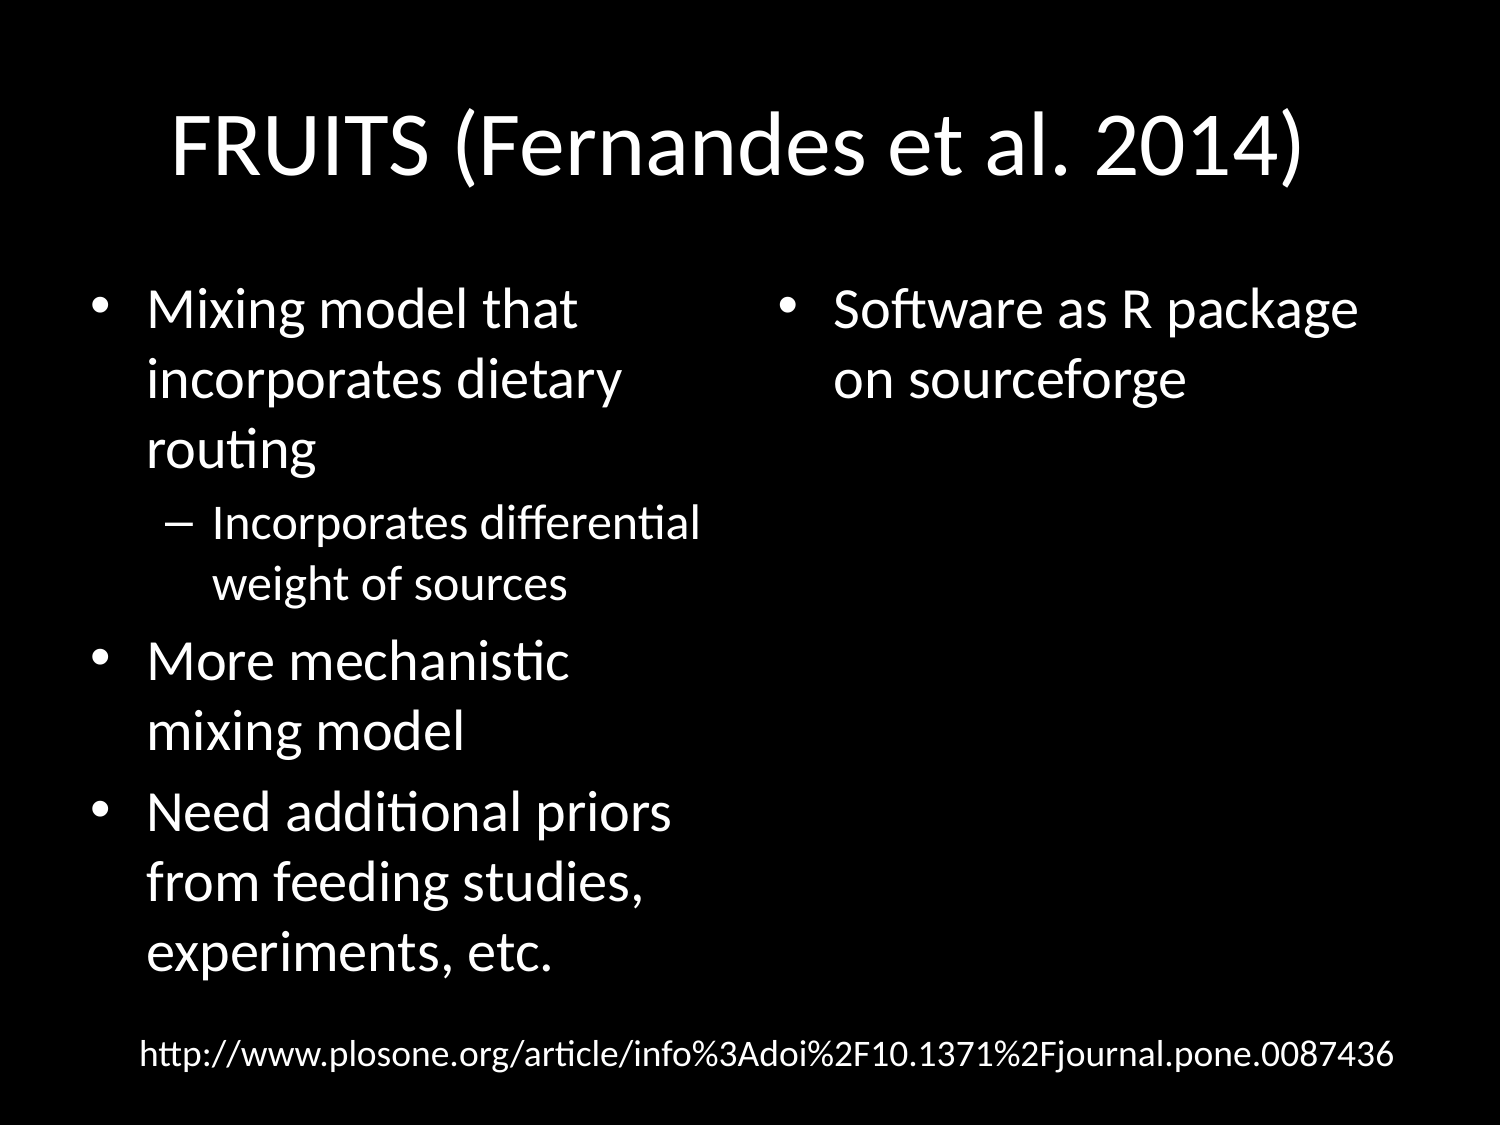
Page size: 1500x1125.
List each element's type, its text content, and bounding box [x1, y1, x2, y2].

list Software as R package on sourceforge [762, 262, 1425, 1005]
text_box http://www.plosone.org/article/info%3Adoi%2F10.1371%2Fjournal.pone.0087436 [124, 1021, 1411, 1082]
title FRUITS (Fernandes et al. 2014) [75, 45, 1425, 233]
list Mixing model that incorporates dietary routing Incorporates differential weight of sources More mechanistic mixing model Need additional priors from feeding studies, experiments, etc. [75, 262, 738, 1005]
